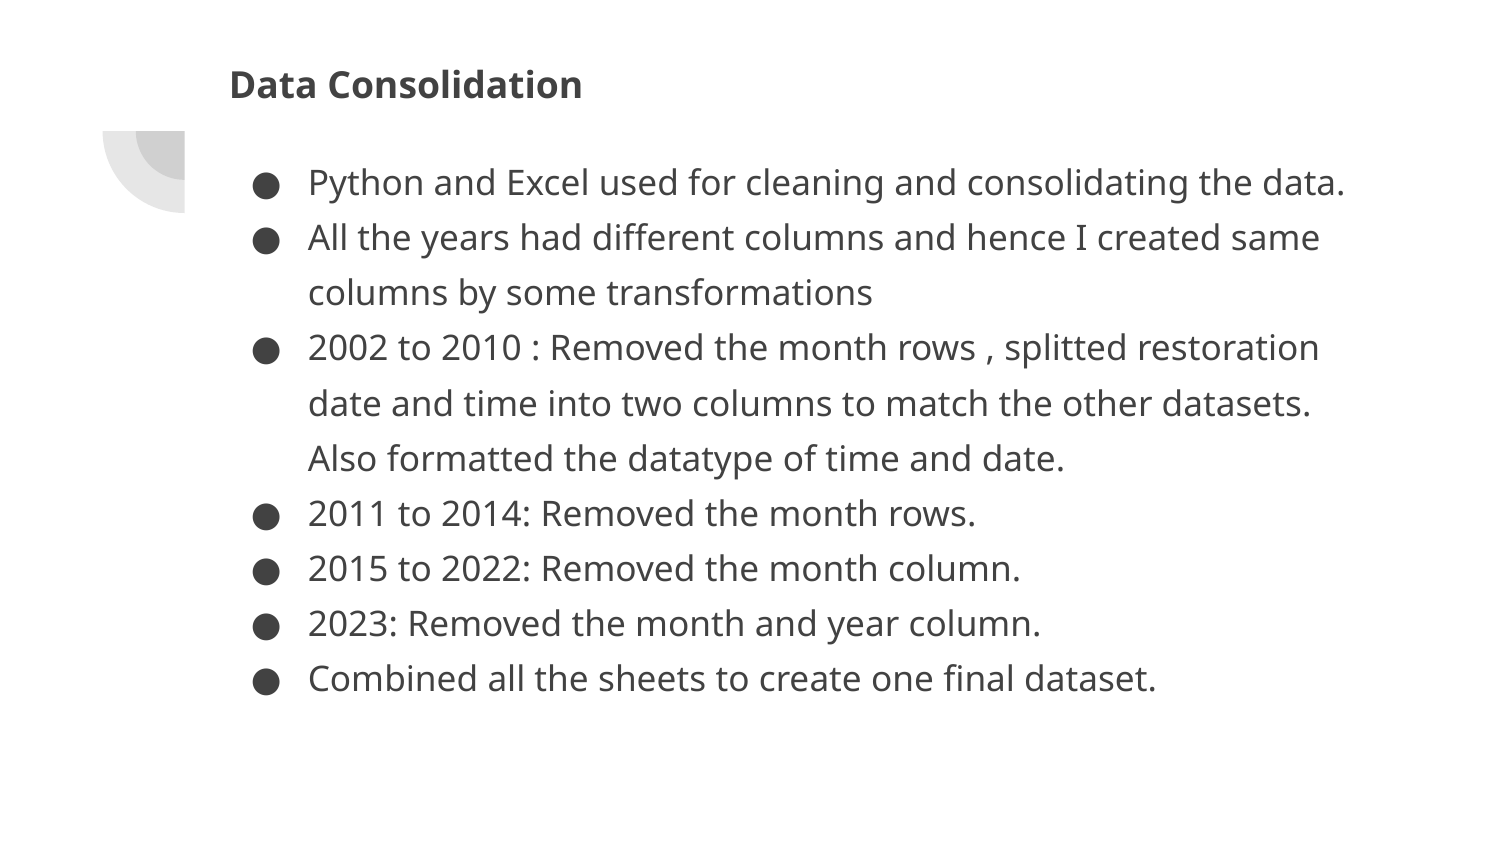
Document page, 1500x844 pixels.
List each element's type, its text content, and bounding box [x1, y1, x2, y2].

title Data Consolidation [213, 43, 1368, 125]
list Python and Excel used for cleaning and consolidating the data. All the years had different columns and hence I created same columns by some transformations 2002 to 2010 : Removed the month rows , splitted restoration date and time into two columns to match the other datasets. Also formatted the datatype of time and date. 2011 to 2014: Removed the month rows. 2015 to 2022: Removed the month column. 2023: Removed the month and year column. Combined all the sheets to create one final dataset. [213, 135, 1368, 744]
